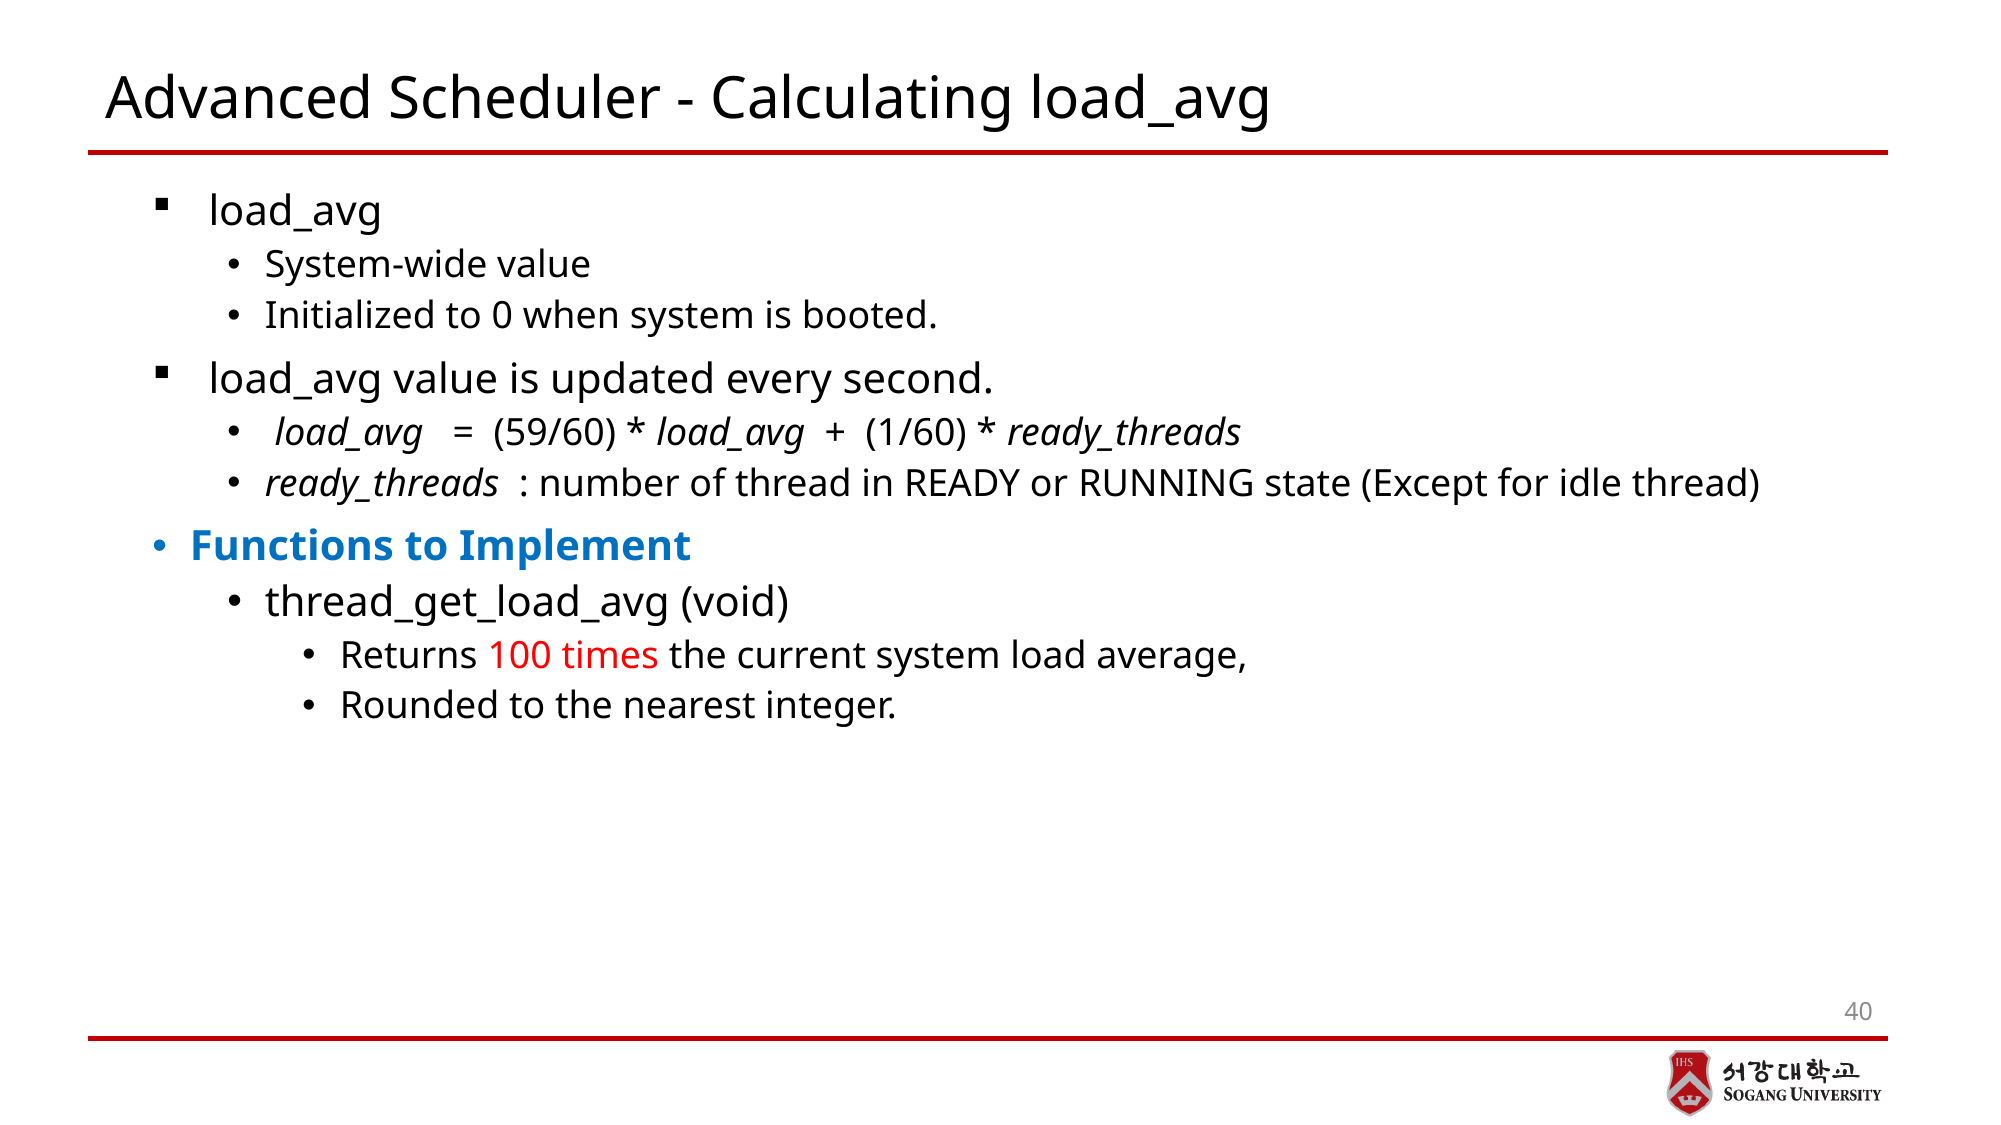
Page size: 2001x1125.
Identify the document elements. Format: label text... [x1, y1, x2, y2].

list load_avg System-wide value Initialized to 0 when system is booted. load_avg value is updated every second. load_avg = (59/60) * load_avg + (1/60) * ready_threads ready_threads : number of thread in READY or RUNNING state (Except for idle thread) Functions to Implement thread_get_load_avg (void) Returns 100 times the current system load average, Rounded to the nearest integer. [137, 182, 1863, 262]
picture [1659, 1049, 1888, 1117]
slide_number 40 [1814, 982, 1888, 1043]
title Advanced Scheduler - Calculating load_avg [91, 61, 1817, 141]
